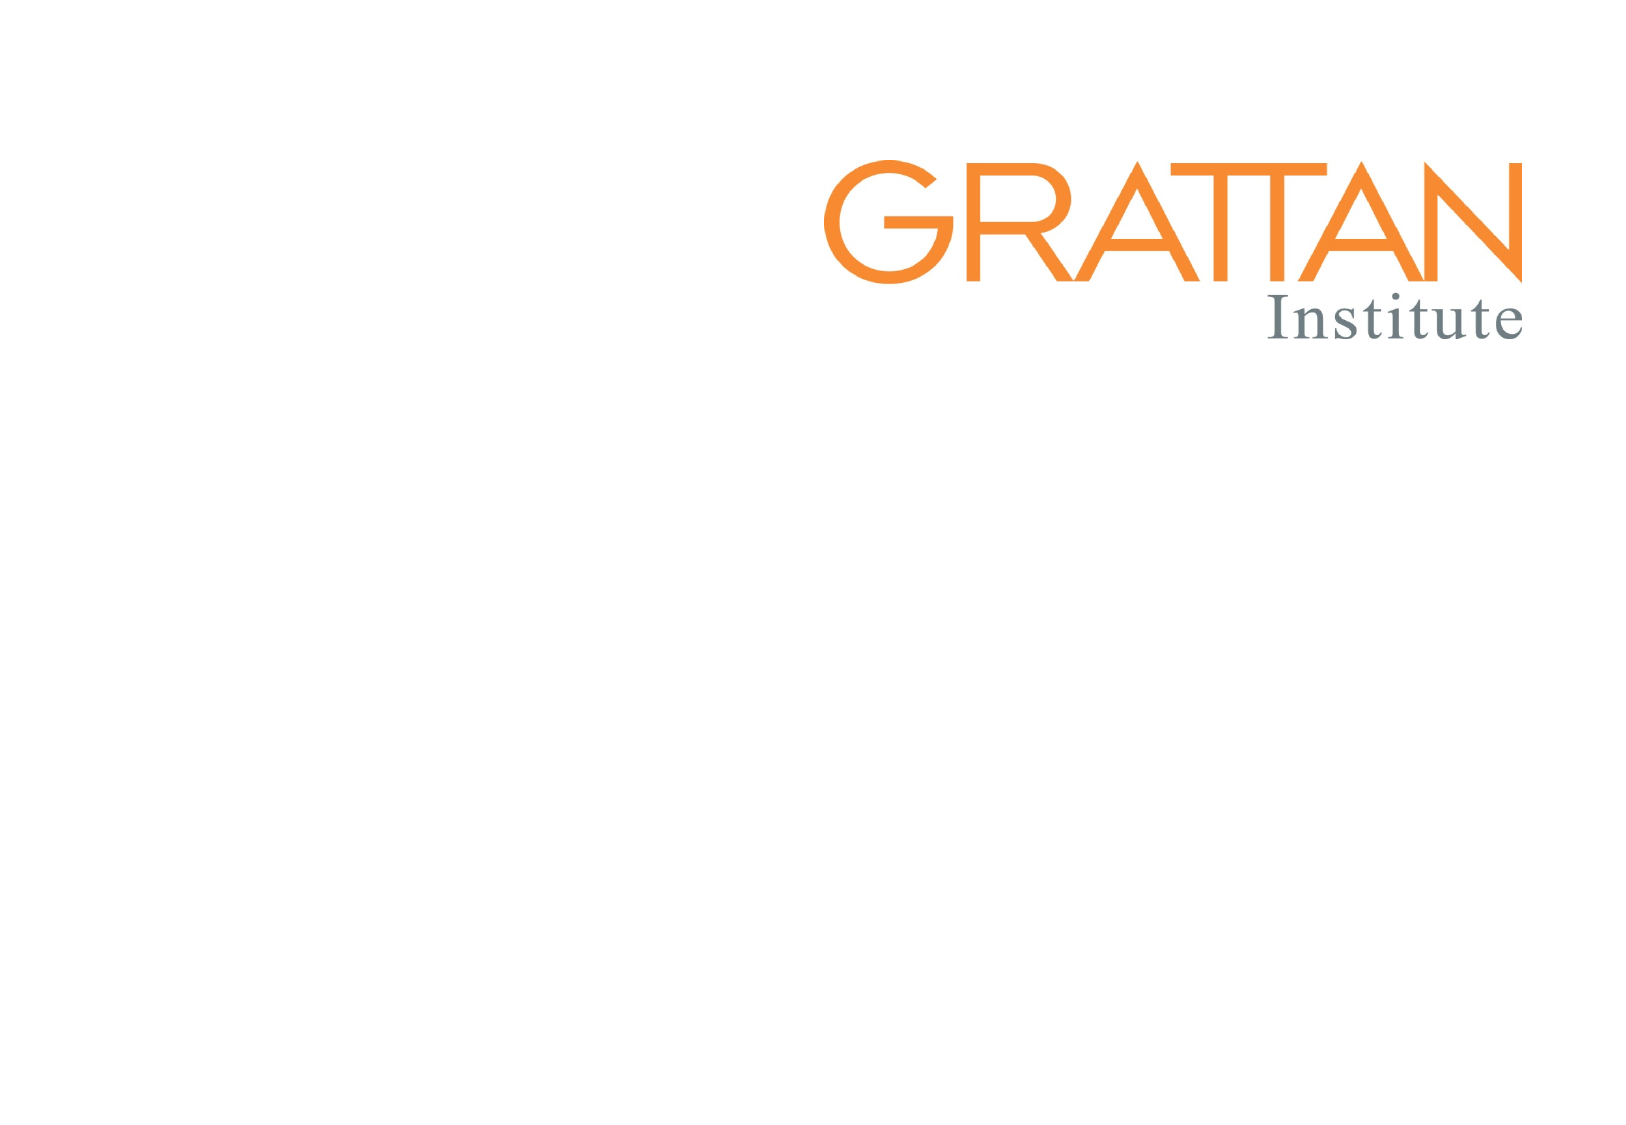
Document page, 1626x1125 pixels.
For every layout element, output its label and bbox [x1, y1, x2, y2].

picture [824, 160, 1522, 339]
